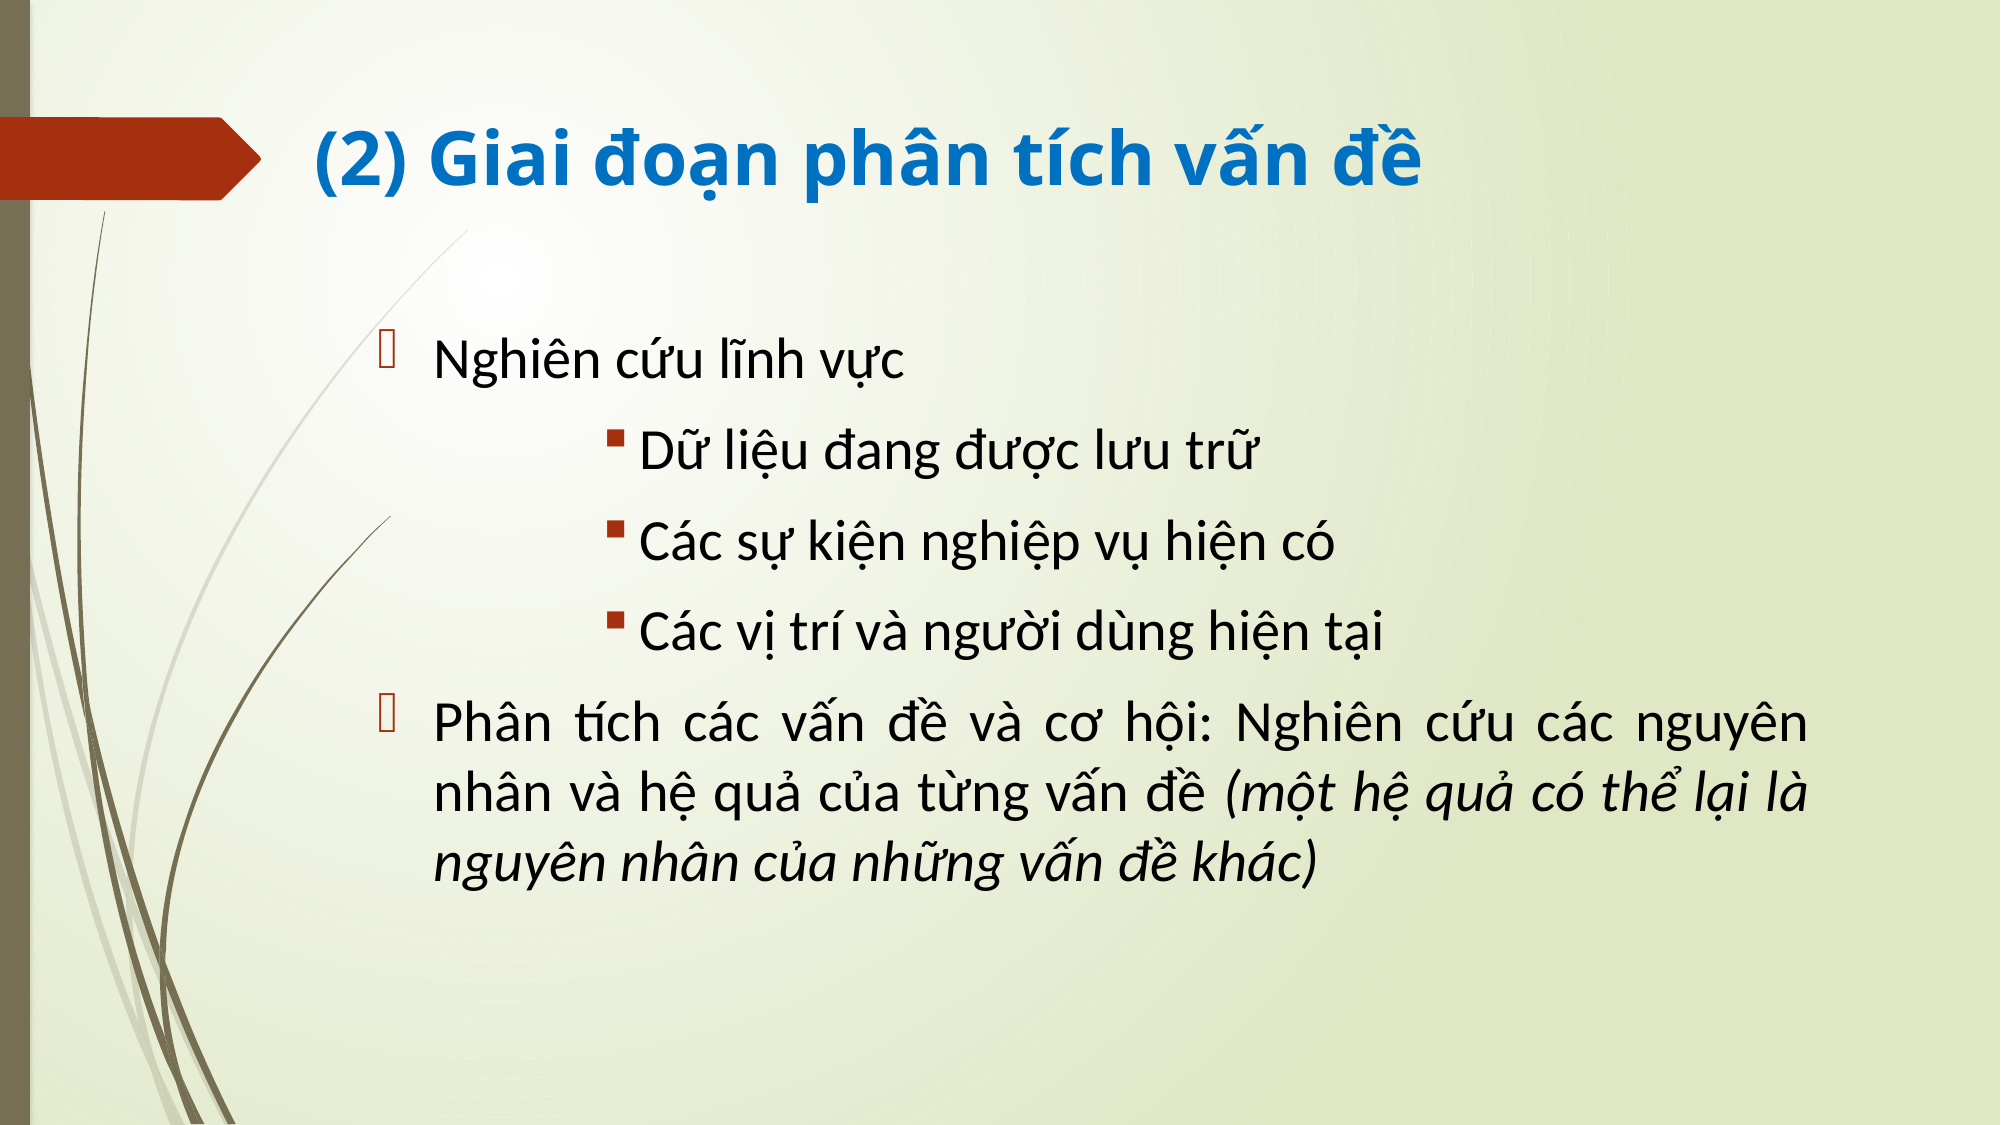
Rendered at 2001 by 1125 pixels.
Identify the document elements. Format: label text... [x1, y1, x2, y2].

text_box (2) Giai đoạn phân tích vấn đề [299, 103, 1762, 238]
list Nghiên cứu lĩnh vực Dữ liệu đang được lưu trữ Các sự kiện nghiệp vụ hiện có Các vị trí và người dùng hiện tại Phân tích các vấn đề và cơ hội: Nghiên cứu các nguyên nhân và hệ quả của từng vấn đề (một hệ quả có thể lại là nguyên nhân của những vấn đề khác) [362, 312, 1825, 933]
